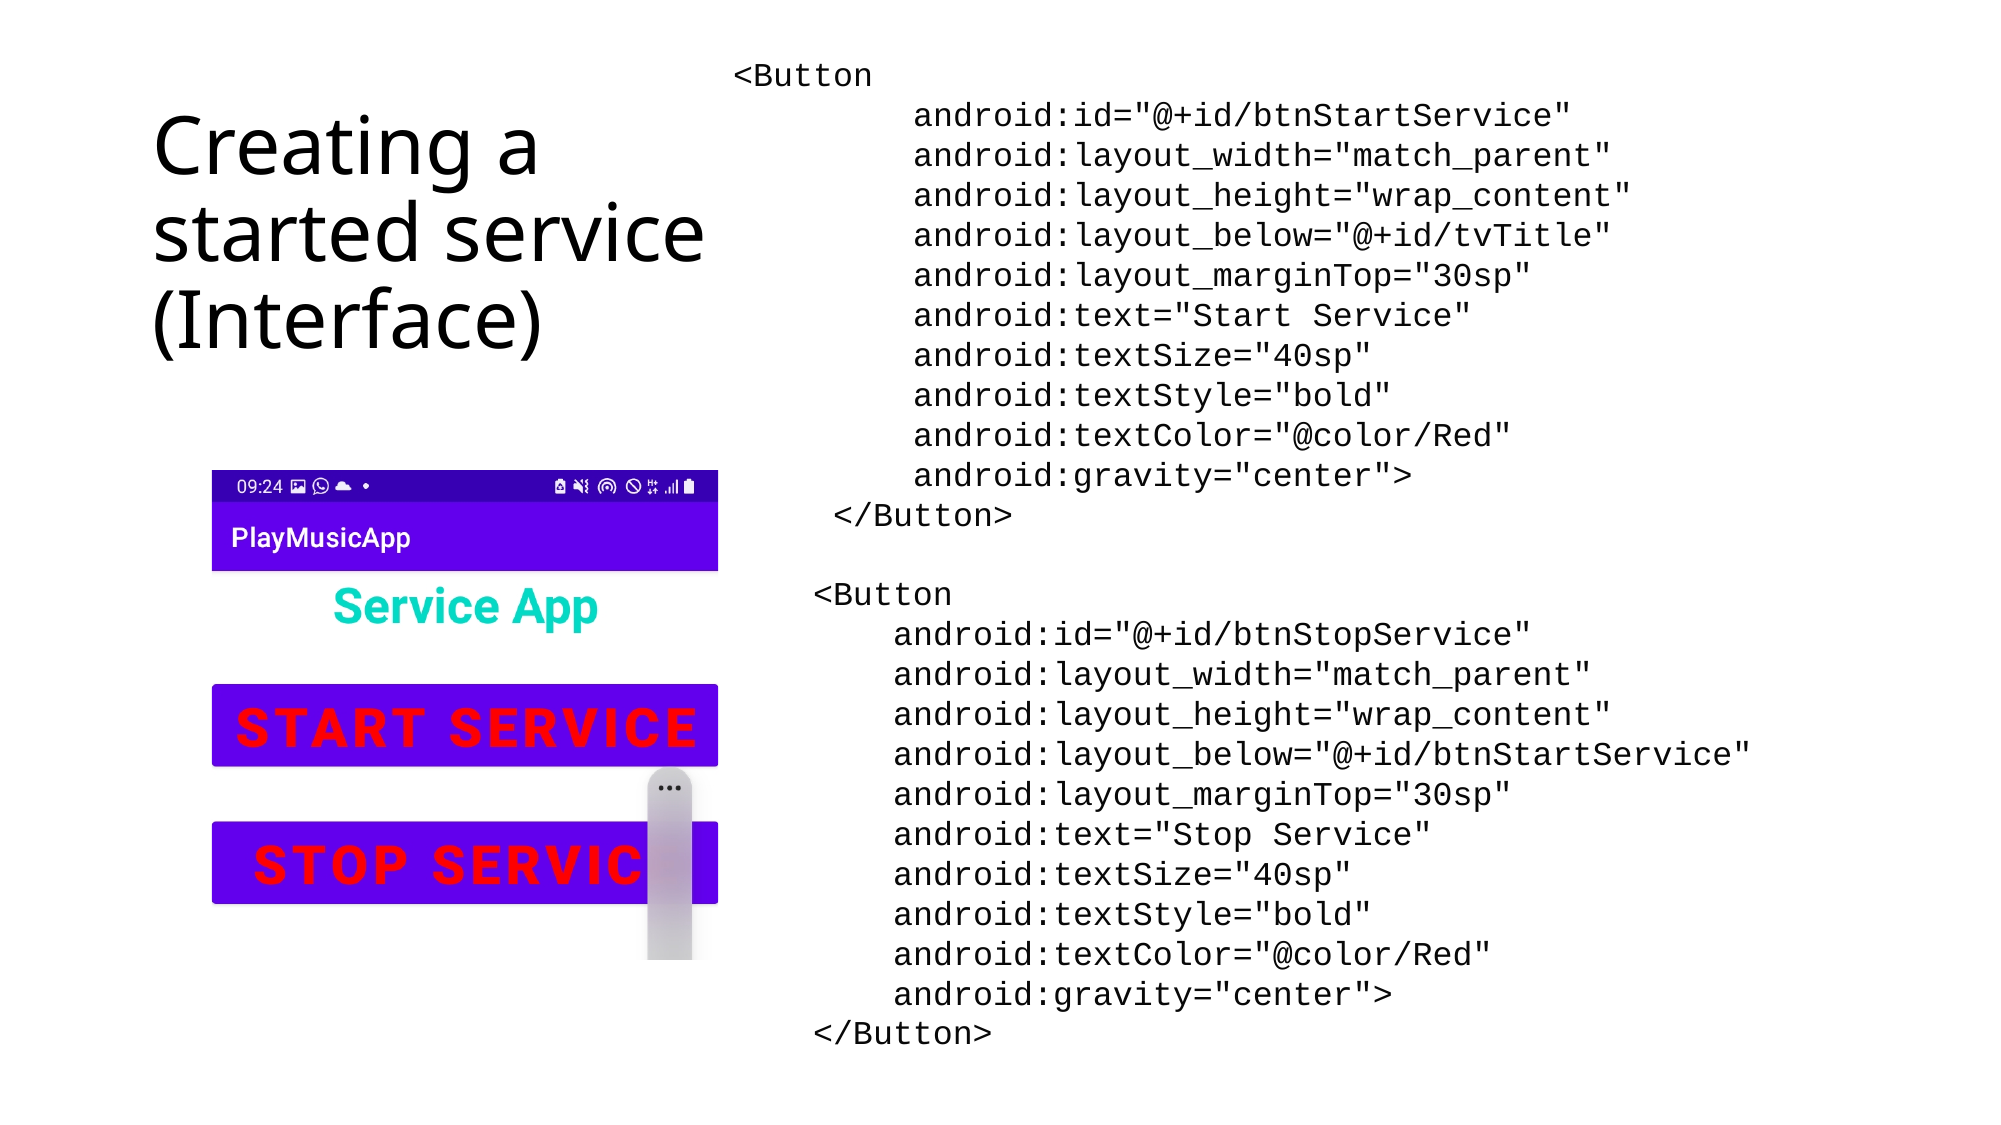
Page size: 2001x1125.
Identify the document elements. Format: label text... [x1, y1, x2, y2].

list <Button android:id="@+id/btnStartService" android:layout_width="match_parent" android:layout_height="wrap_content" android:layout_below="@+id/tvTitle" android:layout_marginTop="30sp" android:text="Start Service" android:textSize="40sp" android:textStyle="bold" android:textColor="@color/Red" android:gravity="center"> </Button> <Button android:id="@+id/btnStopService" android:layout_width="match_parent" android:layout_height="wrap_content" android:layout_below="@+id/btnStartService" android:layout_marginTop="30sp" android:text="Stop Service" android:textSize="40sp" android:textStyle="bold" android:textColor="@color/Red" android:gravity="center"> </Button> [718, 6, 1816, 1060]
title Creating a started service (Interface) [137, 59, 718, 411]
picture [211, 470, 719, 960]
